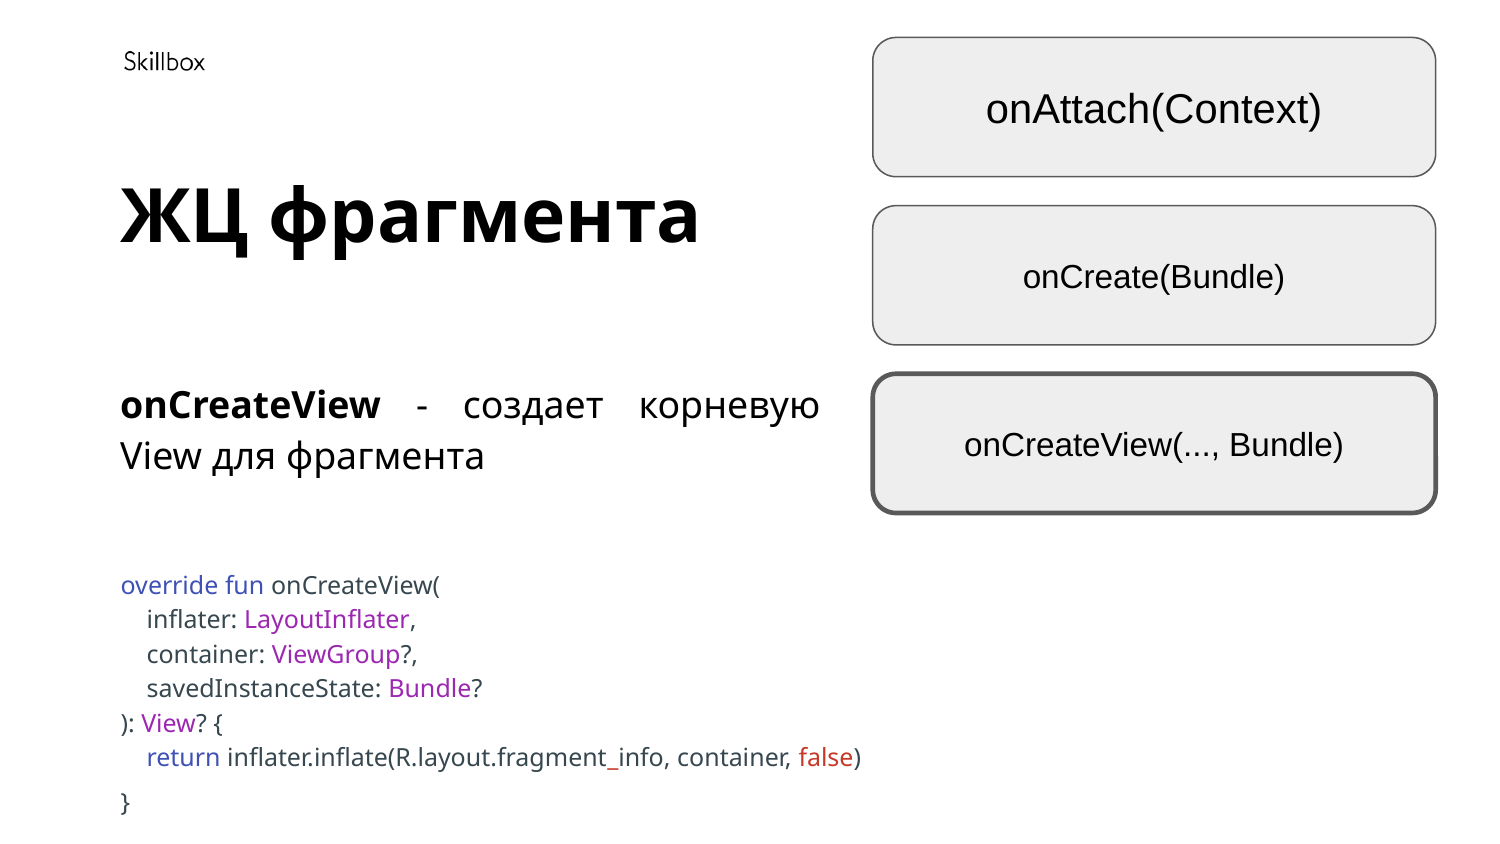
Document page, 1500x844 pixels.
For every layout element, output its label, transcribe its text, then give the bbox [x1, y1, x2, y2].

text_box onCreateView - создает корневую View для фрагмента [119, 373, 821, 550]
picture [124, 51, 205, 71]
text_box onAttach(Context) [872, 37, 1436, 177]
text_box ЖЦ фрагмента [119, 167, 859, 346]
text_box onCreateView(..., Bundle) [872, 373, 1436, 514]
text_box onCreate(Bundle) [872, 205, 1436, 345]
text_box override fun onCreateView( inflater: LayoutInflater, container: ViewGroup?, savedInstanceState: Bundle? ): View? { return inflater.inflate(R.layout.fragment_info, container, false) } [105, 550, 1246, 820]
